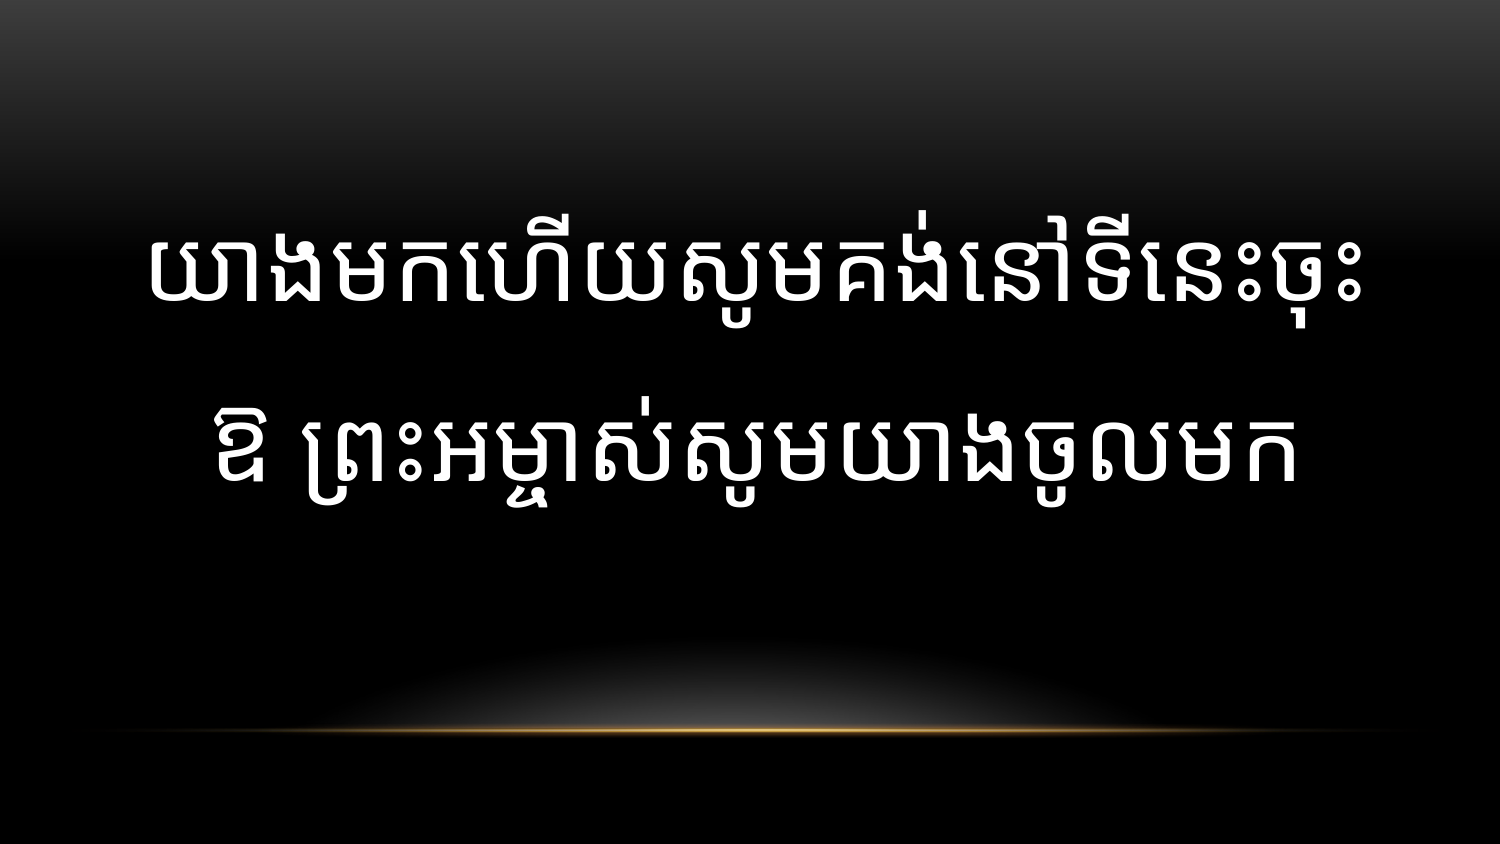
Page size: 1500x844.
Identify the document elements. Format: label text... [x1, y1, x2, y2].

picture [0, 509, 1500, 844]
text_box យាងមកហើយសូមគង់នៅទីនេះចុះ ឱ ព្រះអម្ចាស់សូមយាងចូលមក [0, 134, 1500, 509]
picture [0, 0, 1500, 134]
